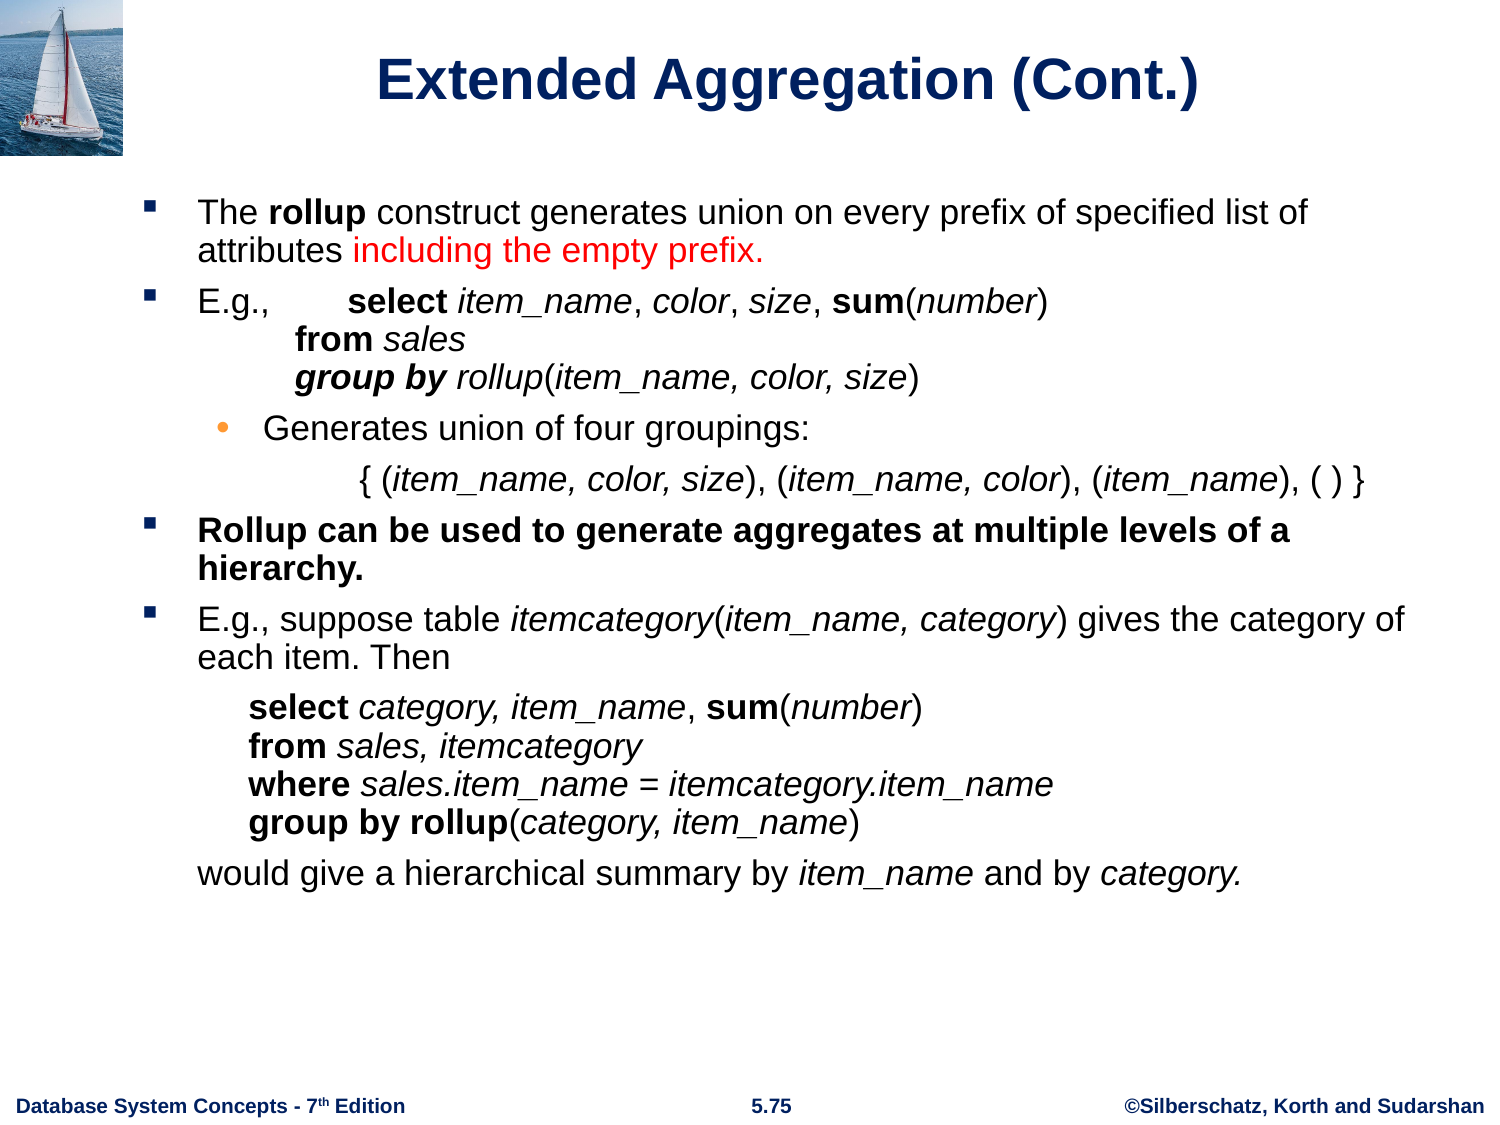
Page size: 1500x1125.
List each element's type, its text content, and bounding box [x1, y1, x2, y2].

picture [0, 0, 123, 156]
title Extended Aggregation (Cont.) [125, 18, 1452, 120]
list The rollup construct generates union on every prefix of specified list of attributes including the empty prefix. E.g., select item_name, color, size, sum(number) from sales group by rollup(item_name, color, size) Generates union of four groupings: { (item_name, color, size), (item_name, color), (item_name), ( ) } Rollup can be used to generate aggregates at multiple levels of a hierarchy. E.g., suppose table itemcategory(item_name, category) gives the category of each item. Then select category, item_name, sum(number) from sales, itemcategory where sales.item_name = itemcategory.item_name group by rollup(category, item_name) would give a hierarchical summary by item_name and by category. [126, 186, 1439, 1017]
